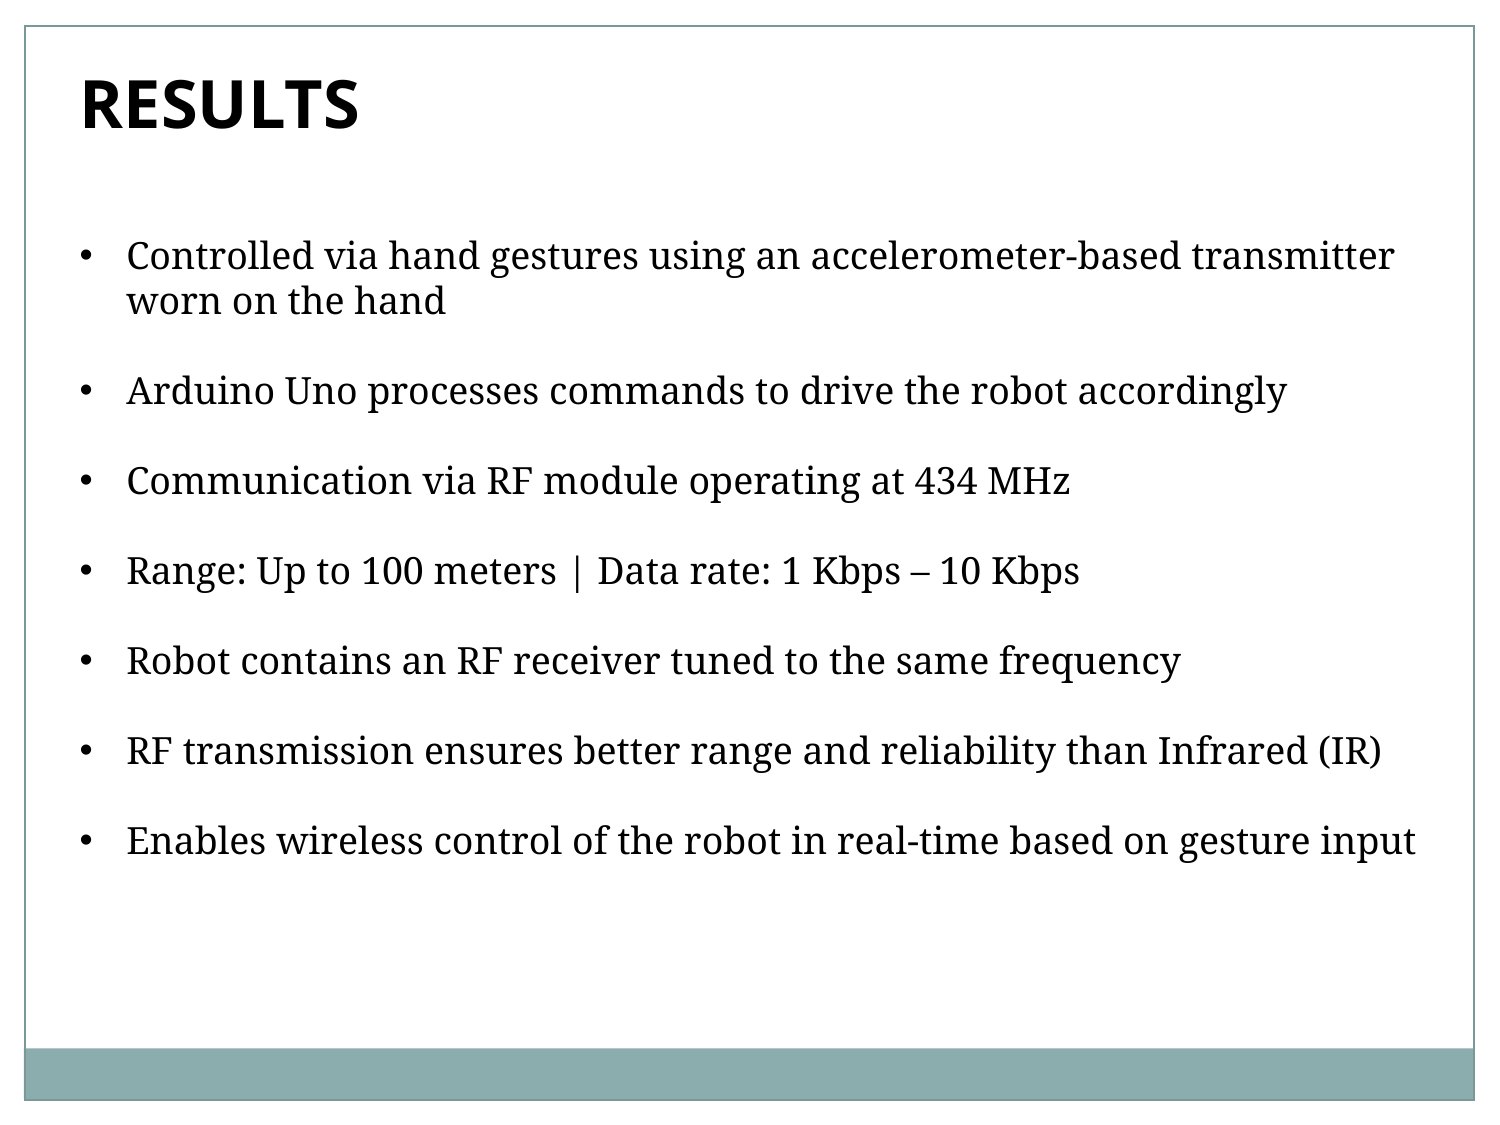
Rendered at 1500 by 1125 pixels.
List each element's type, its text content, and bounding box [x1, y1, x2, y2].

text_box RESULTS Controlled via hand gestures using an accelerometer-based transmitter worn on the hand Arduino Uno processes commands to drive the robot accordingly Communication via RF module operating at 434 MHz Range: Up to 100 meters | Data rate: 1 Kbps – 10 Kbps Robot contains an RF receiver tuned to the same frequency RF transmission ensures better range and reliability than Infrared (IR) Enables wireless control of the robot in real-time based on gesture input [64, 54, 1471, 1125]
